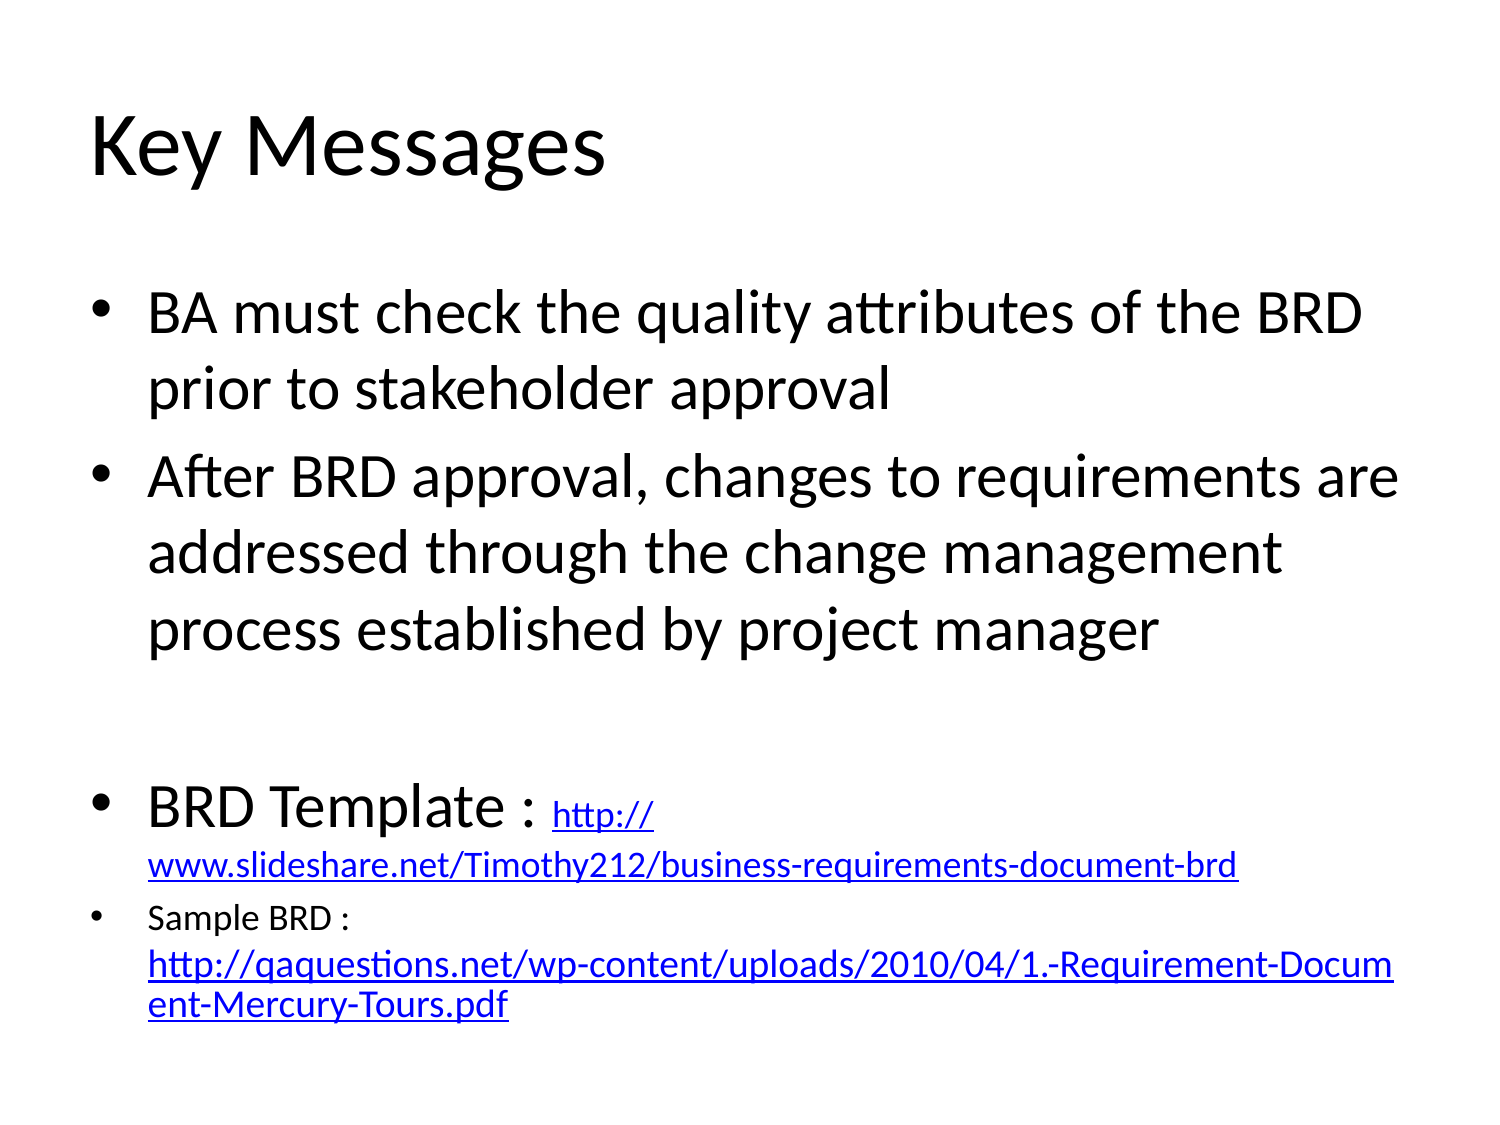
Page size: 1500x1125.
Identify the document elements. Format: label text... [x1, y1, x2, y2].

title Key Messages [75, 45, 1425, 233]
list BA must check the quality attributes of the BRD prior to stakeholder approval After BRD approval, changes to requirements are addressed through the change management process established by project manager BRD Template : http://www.slideshare.net/Timothy212/business-requirements-document-brd Sample BRD : http://qaquestions.net/wp-content/uploads/2010/04/1.-Requirement-Document-Mercury-Tours.pdf [75, 262, 1425, 1005]
